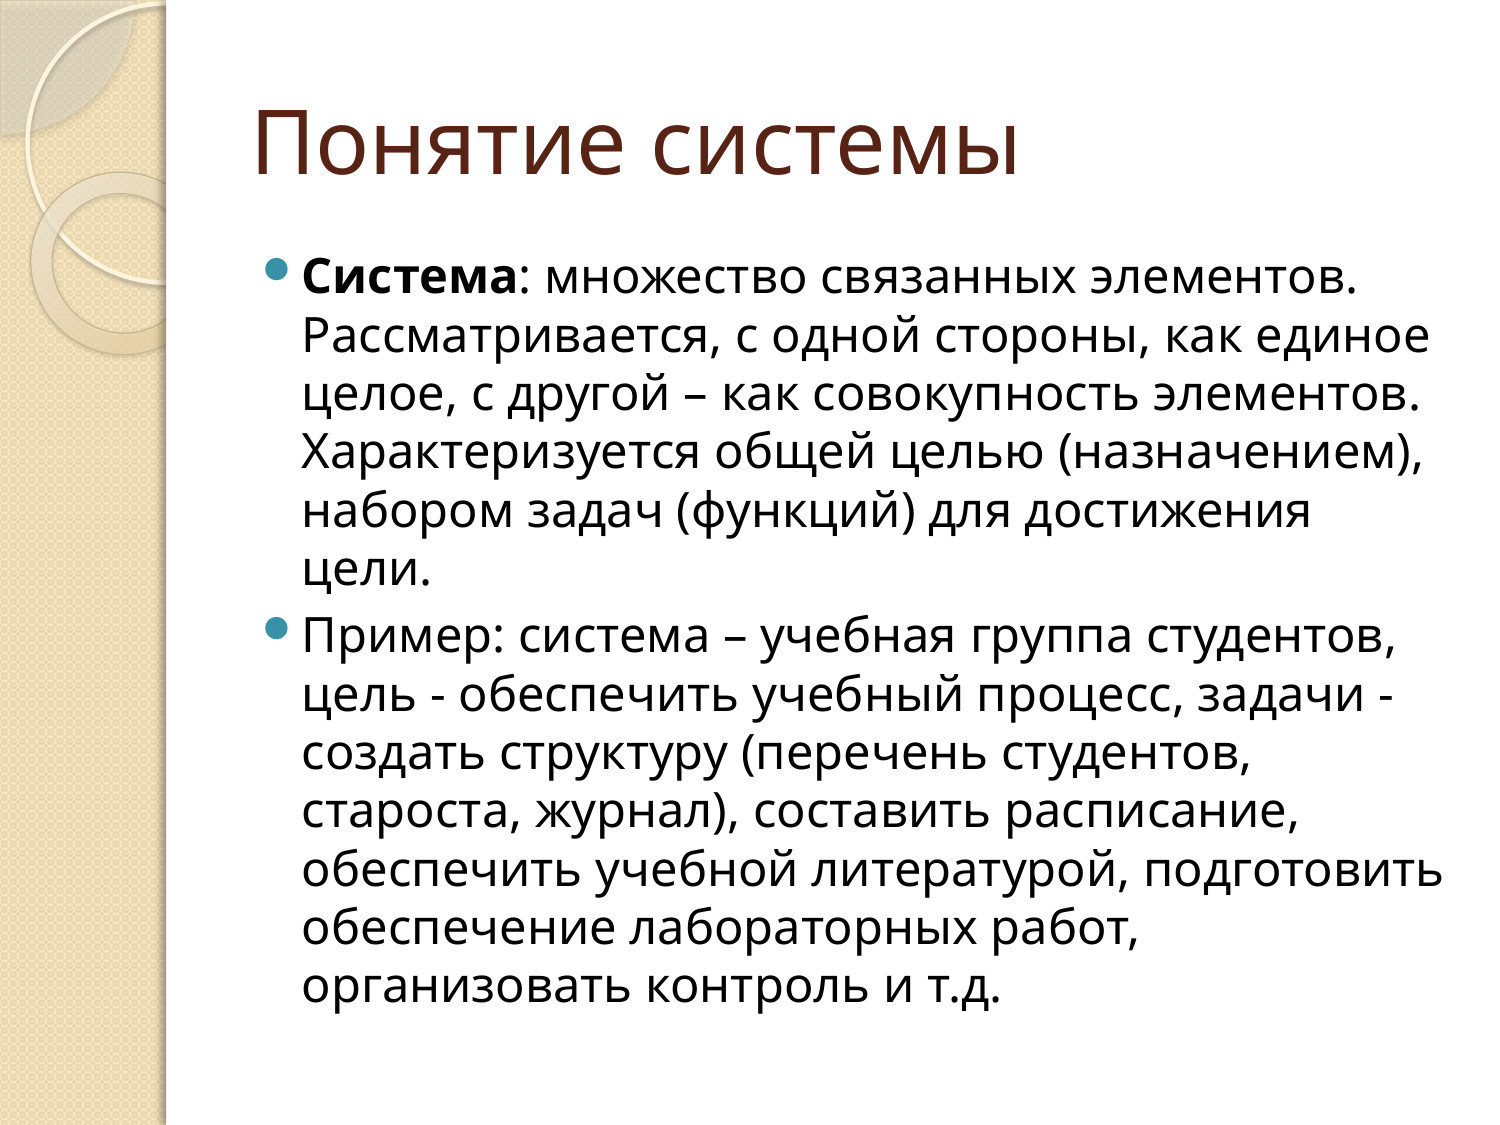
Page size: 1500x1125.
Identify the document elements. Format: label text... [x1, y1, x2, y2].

title Понятие системы [235, 45, 1466, 233]
list Система: множество связанных элементов. Рассматривается, с одной стороны, как единое целое, с другой – как совокупность элементов. Характеризуется общей целью (назначением), набором задач (функций) для достижения цели. Пример: система – учебная группа студентов, цель - обеспечить учебный процесс, задачи - создать структуру (перечень студентов, староста, журнал), составить расписание, обеспечить учебной литературой, подготовить обеспечение лабораторных работ, организовать контроль и т.д. [235, 237, 1466, 1026]
